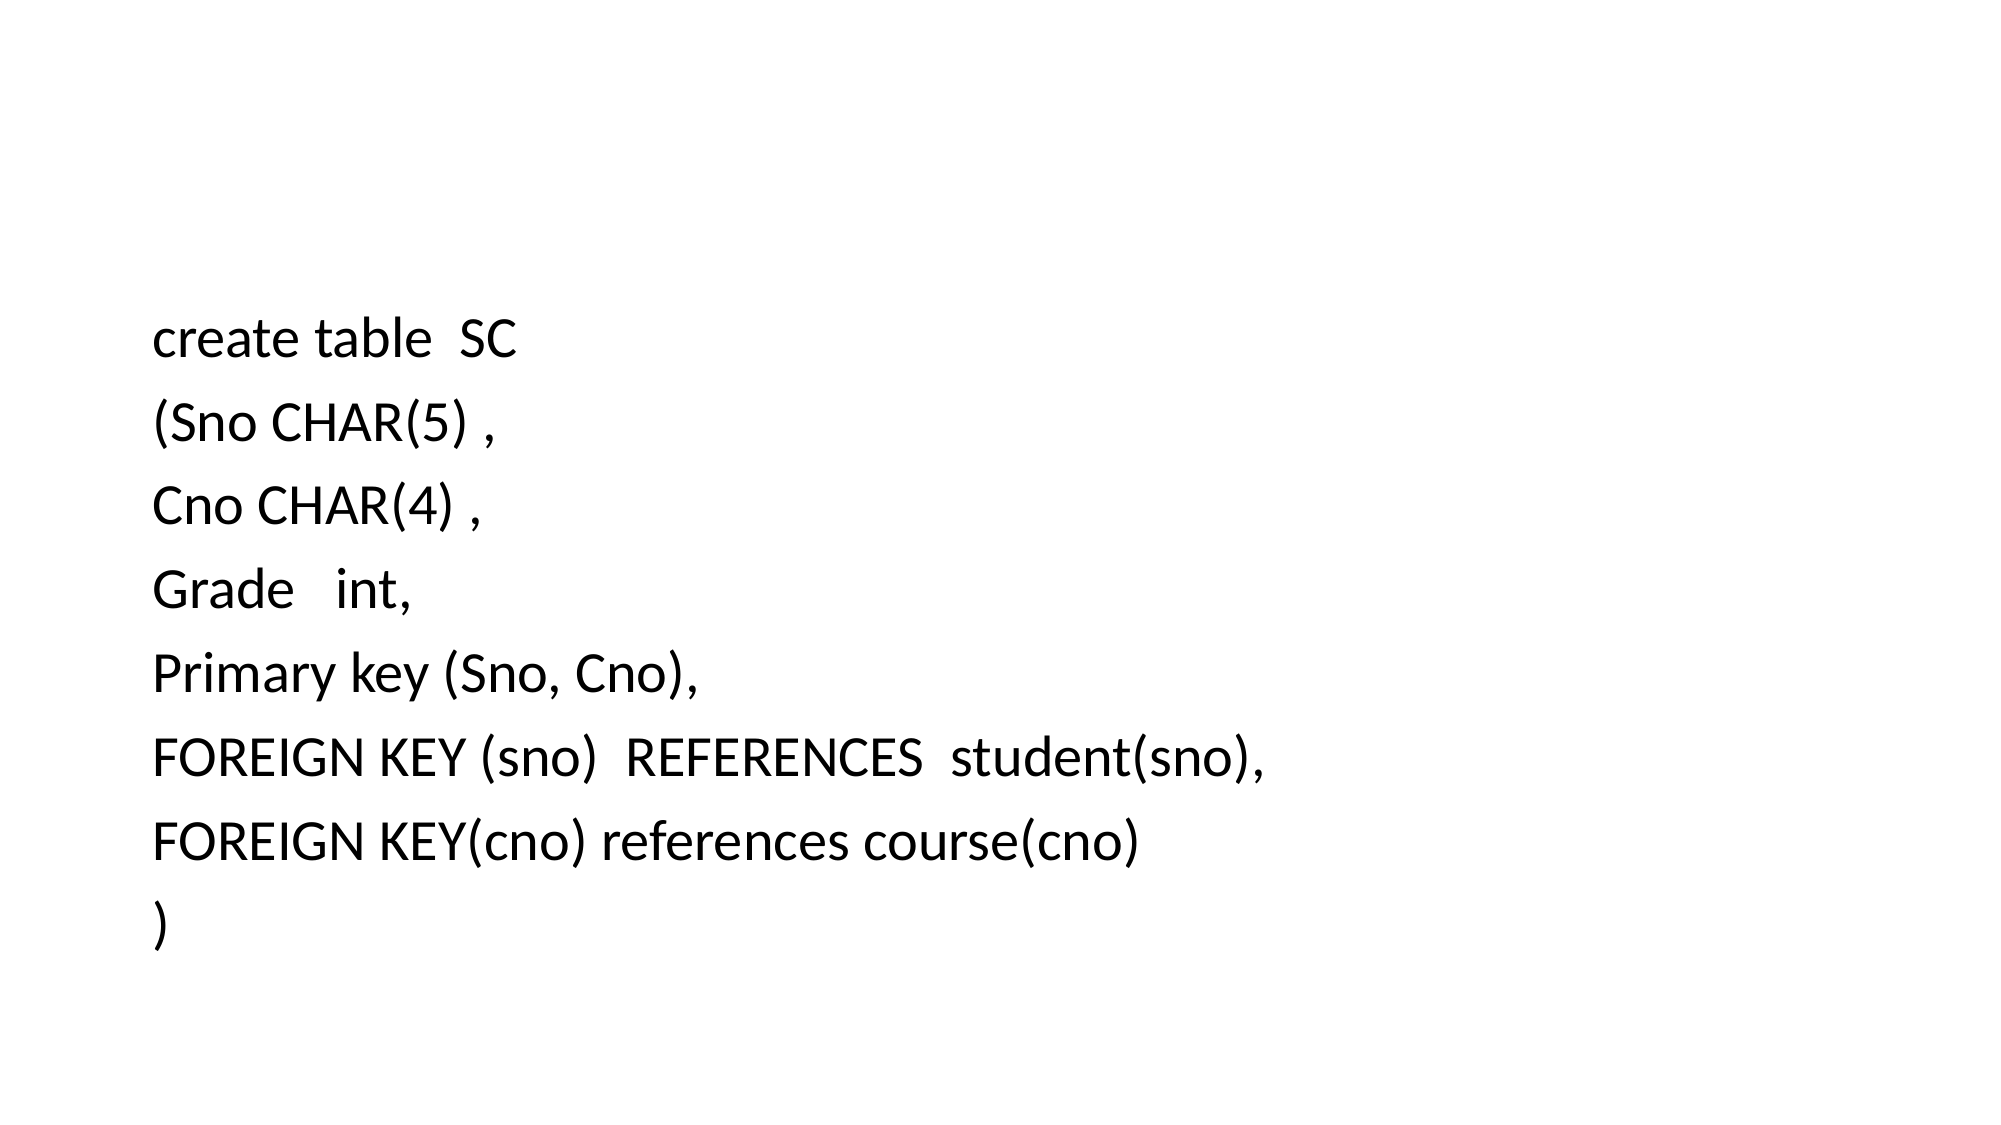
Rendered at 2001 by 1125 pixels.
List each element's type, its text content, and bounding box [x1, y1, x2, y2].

list create table SC (Sno CHAR(5) , Cno CHAR(4) , Grade int, Primary key (Sno, Cno), FOREIGN KEY (sno) REFERENCES student(sno), FOREIGN KEY(cno) references course(cno) ) [137, 299, 1863, 1014]
